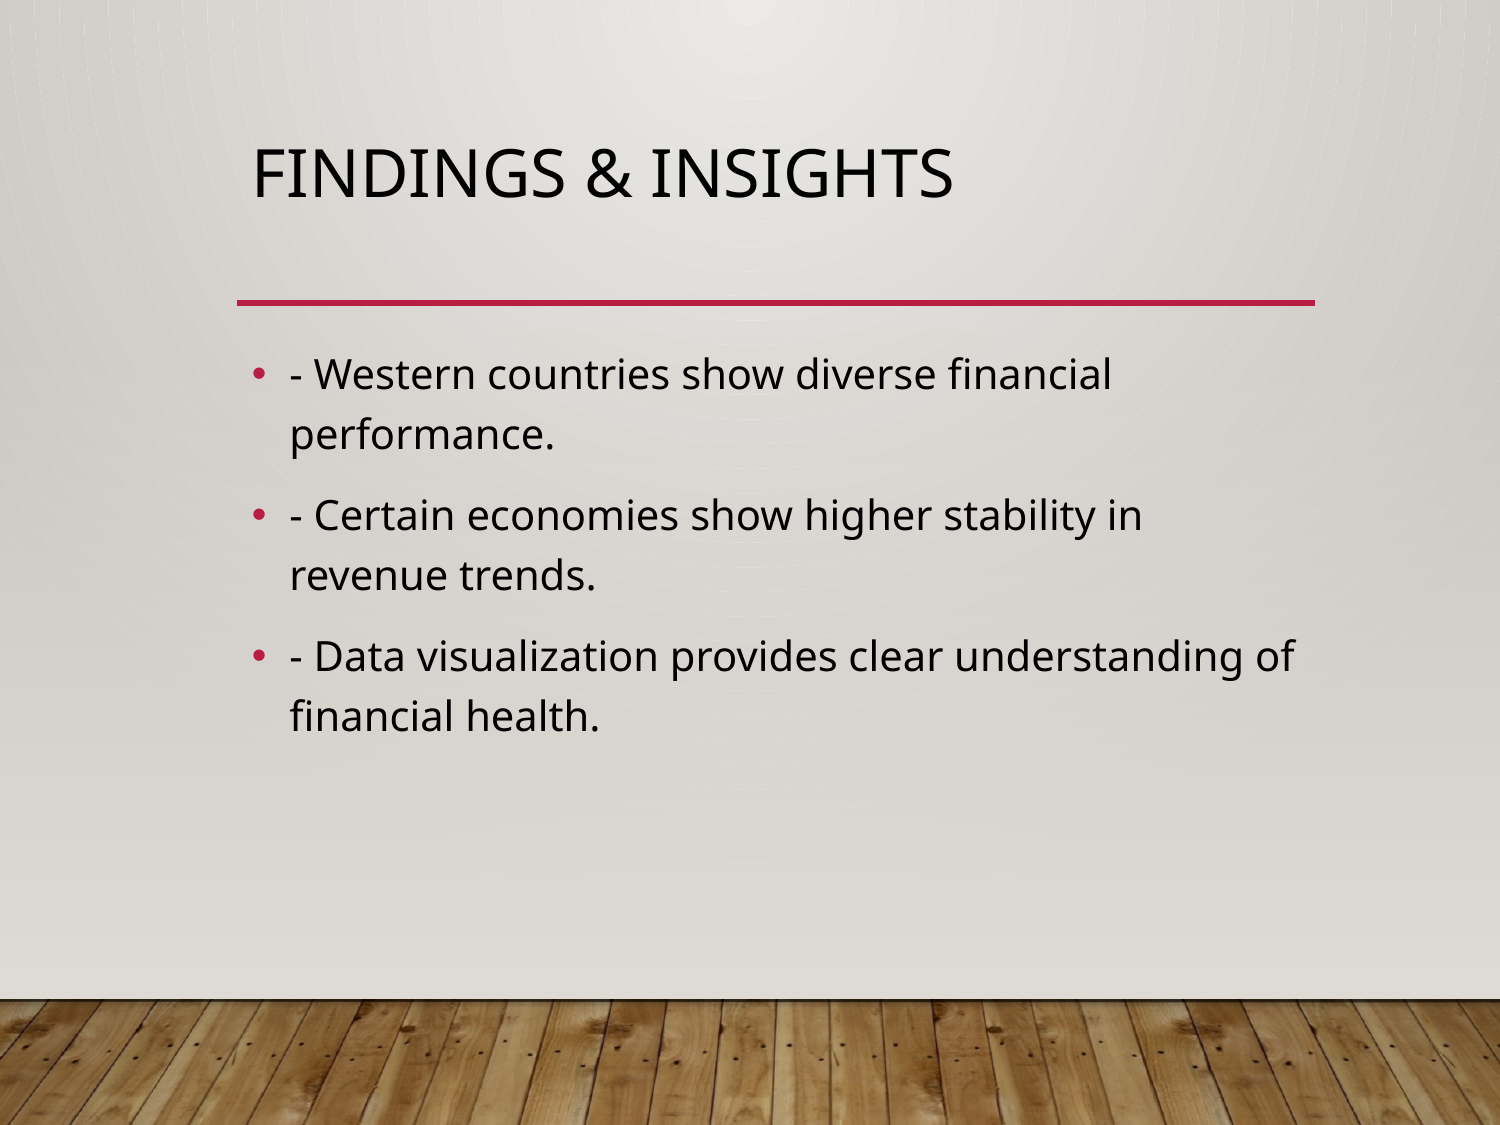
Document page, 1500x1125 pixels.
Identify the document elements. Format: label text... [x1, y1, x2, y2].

list - Western countries show diverse financial performance. - Certain economies show higher stability in revenue trends. - Data visualization provides clear understanding of financial health. [236, 330, 1315, 897]
picture [0, 999, 1500, 1125]
title Findings & Insights [236, 131, 1315, 305]
